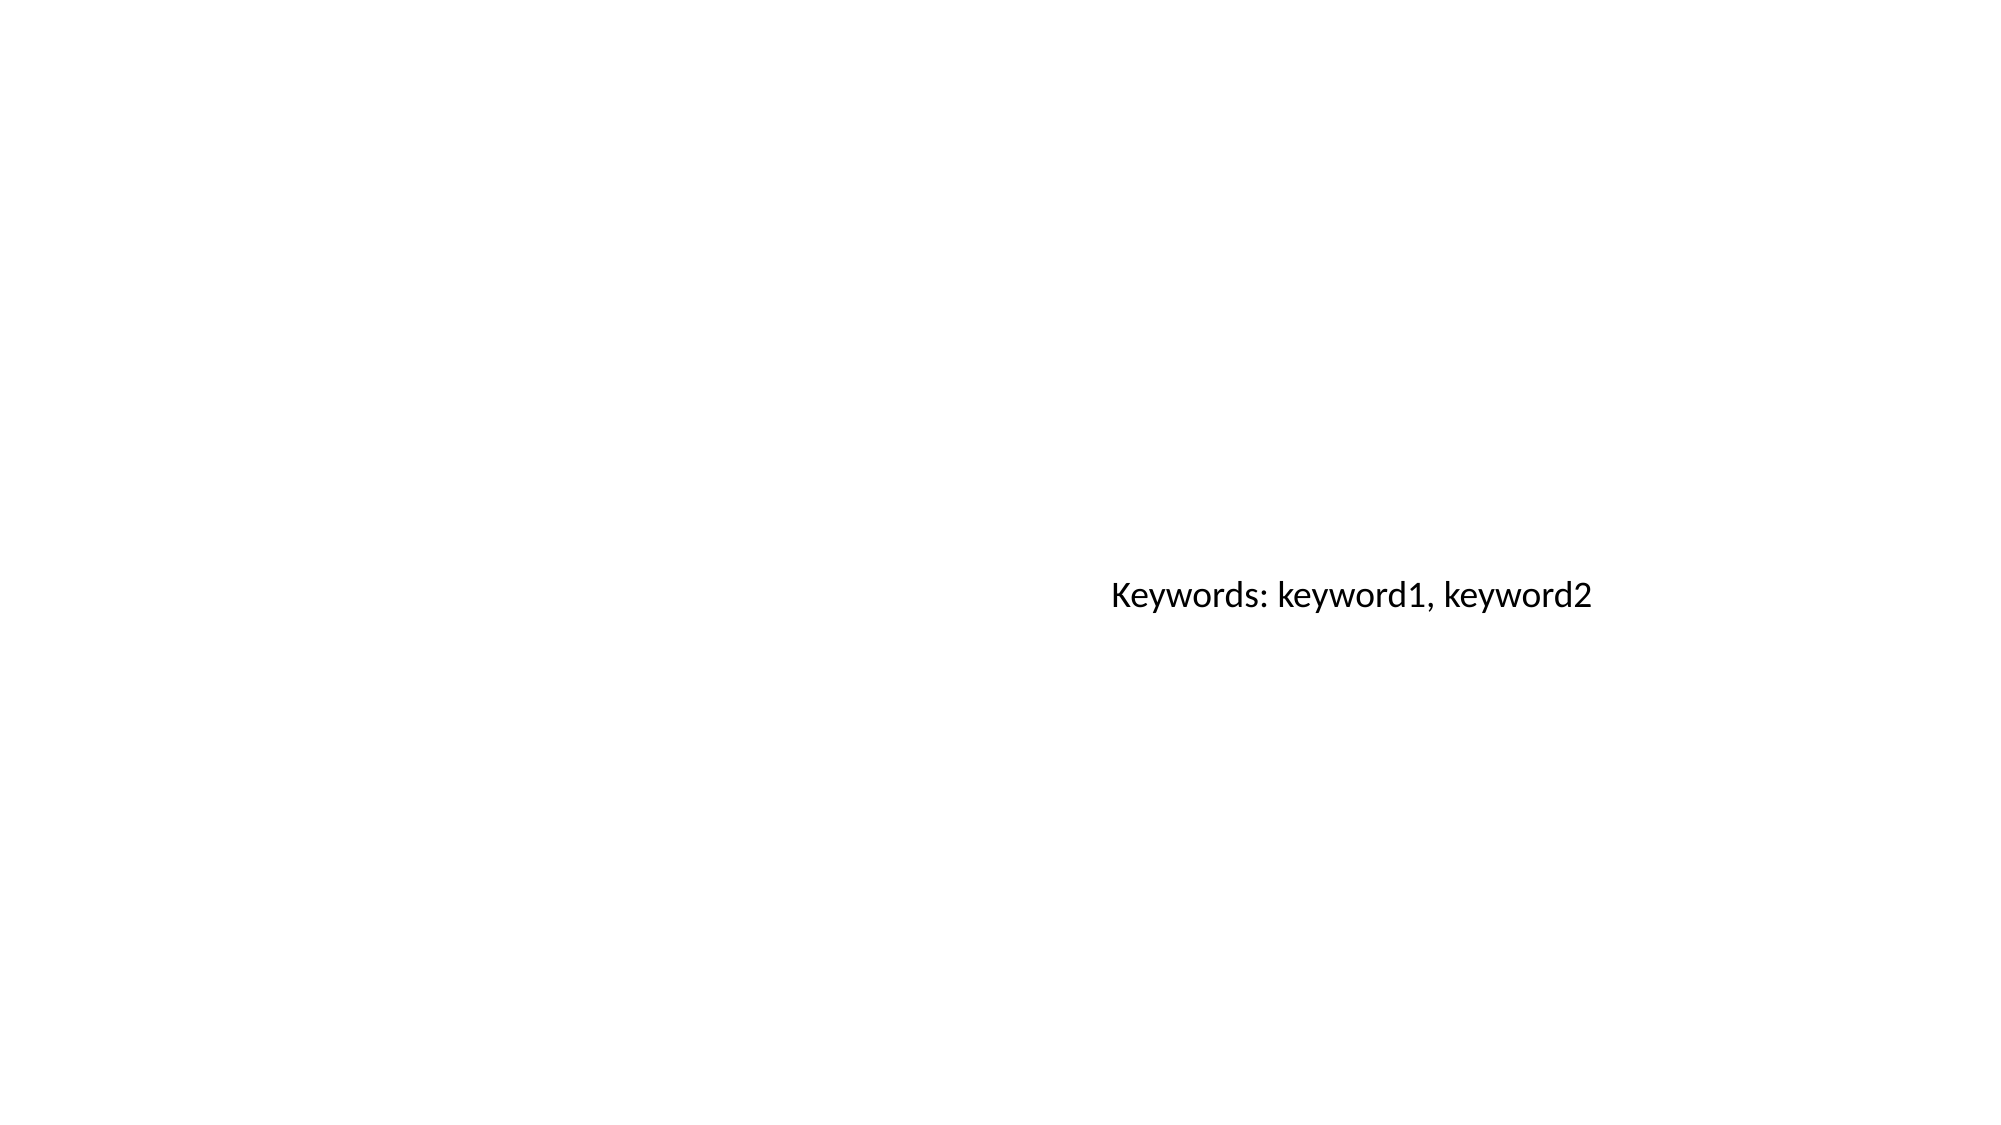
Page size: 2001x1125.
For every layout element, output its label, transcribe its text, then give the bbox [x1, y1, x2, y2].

text_box Keywords: keyword1, keyword2 [1096, 562, 1741, 623]
